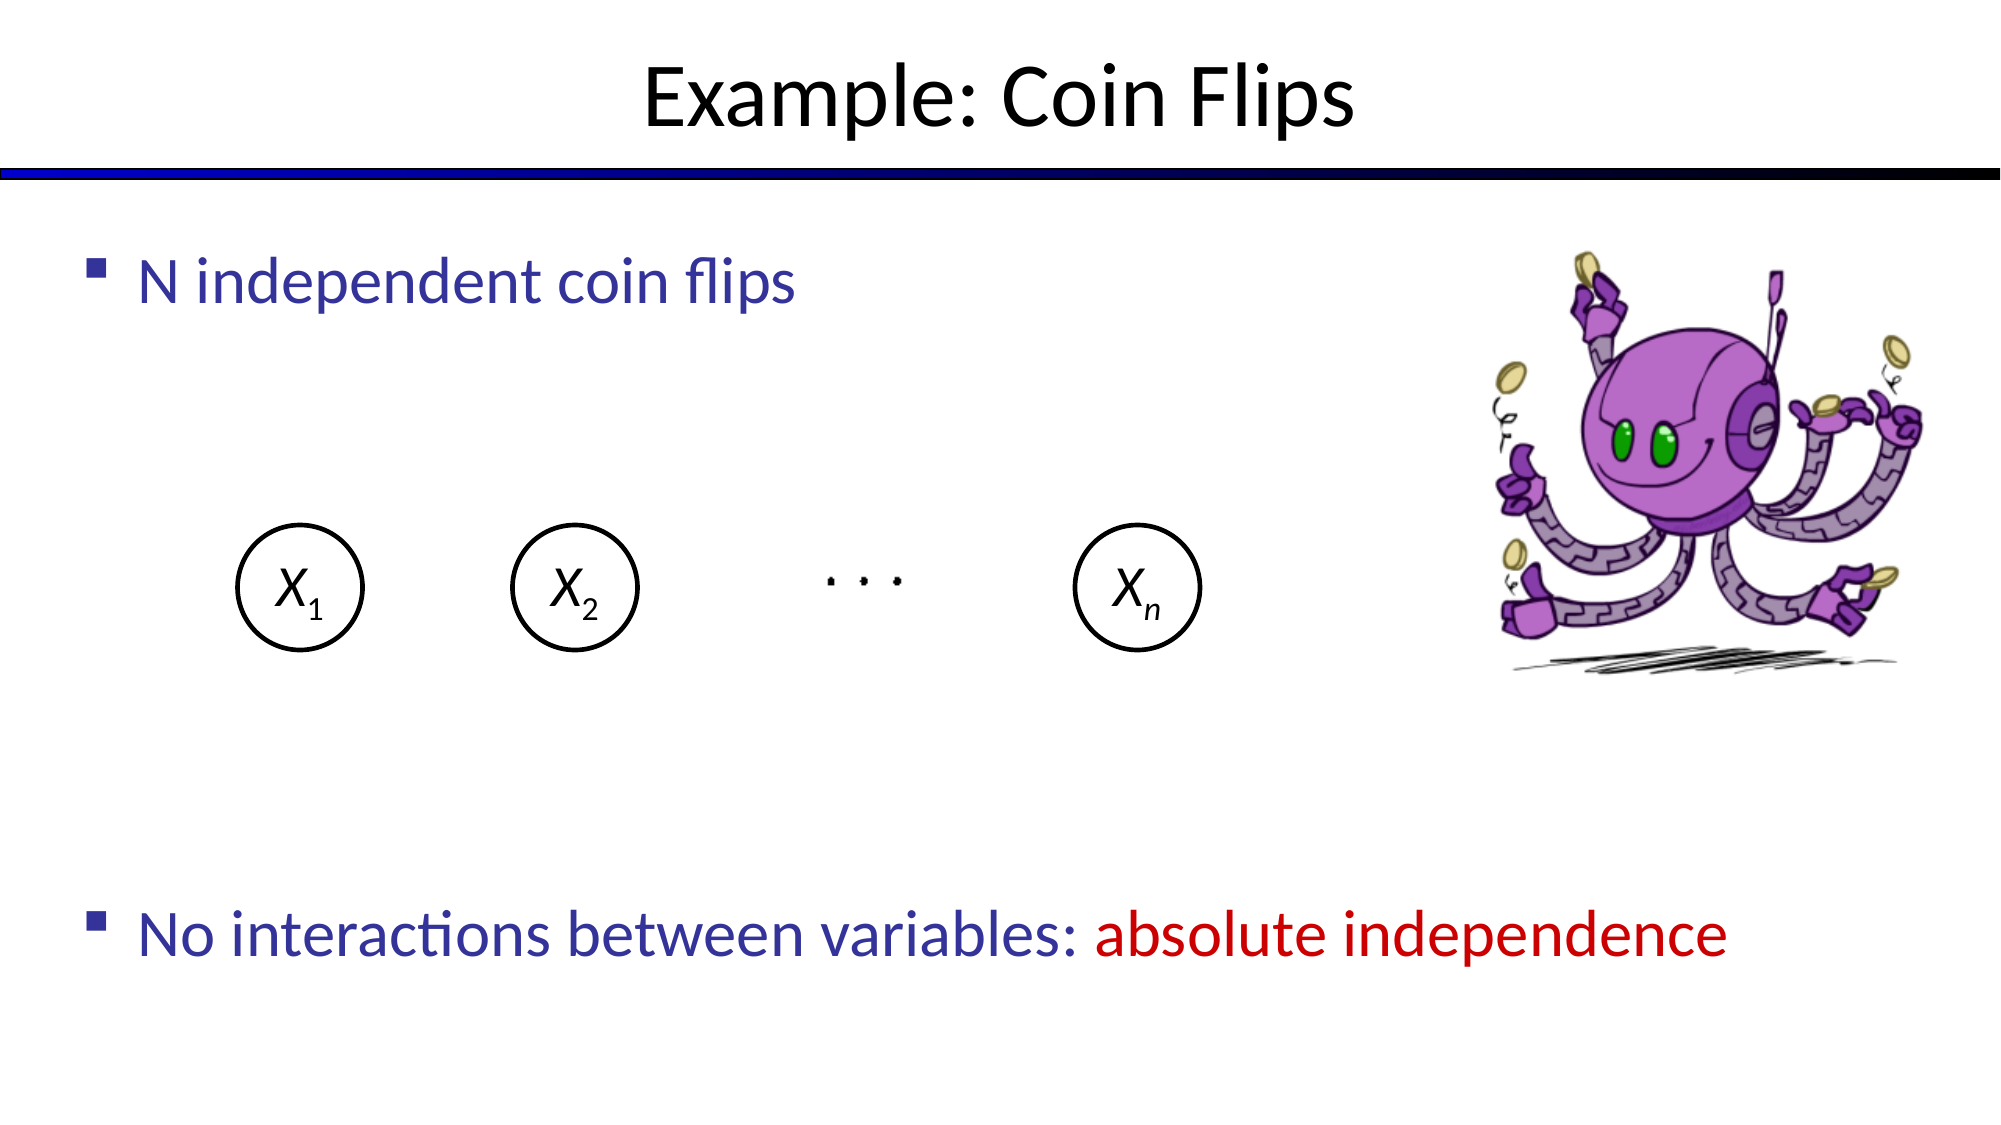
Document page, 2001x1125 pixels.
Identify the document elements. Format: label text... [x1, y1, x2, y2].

text_box Xn [1074, 525, 1201, 651]
picture [824, 574, 903, 590]
text_box X1 [237, 525, 363, 651]
picture [1465, 237, 1938, 688]
text_box X2 [512, 525, 638, 651]
list N independent coin flips No interactions between variables: absolute independence [66, 228, 1934, 1006]
title Example: Coin Flips [0, 0, 2000, 184]
